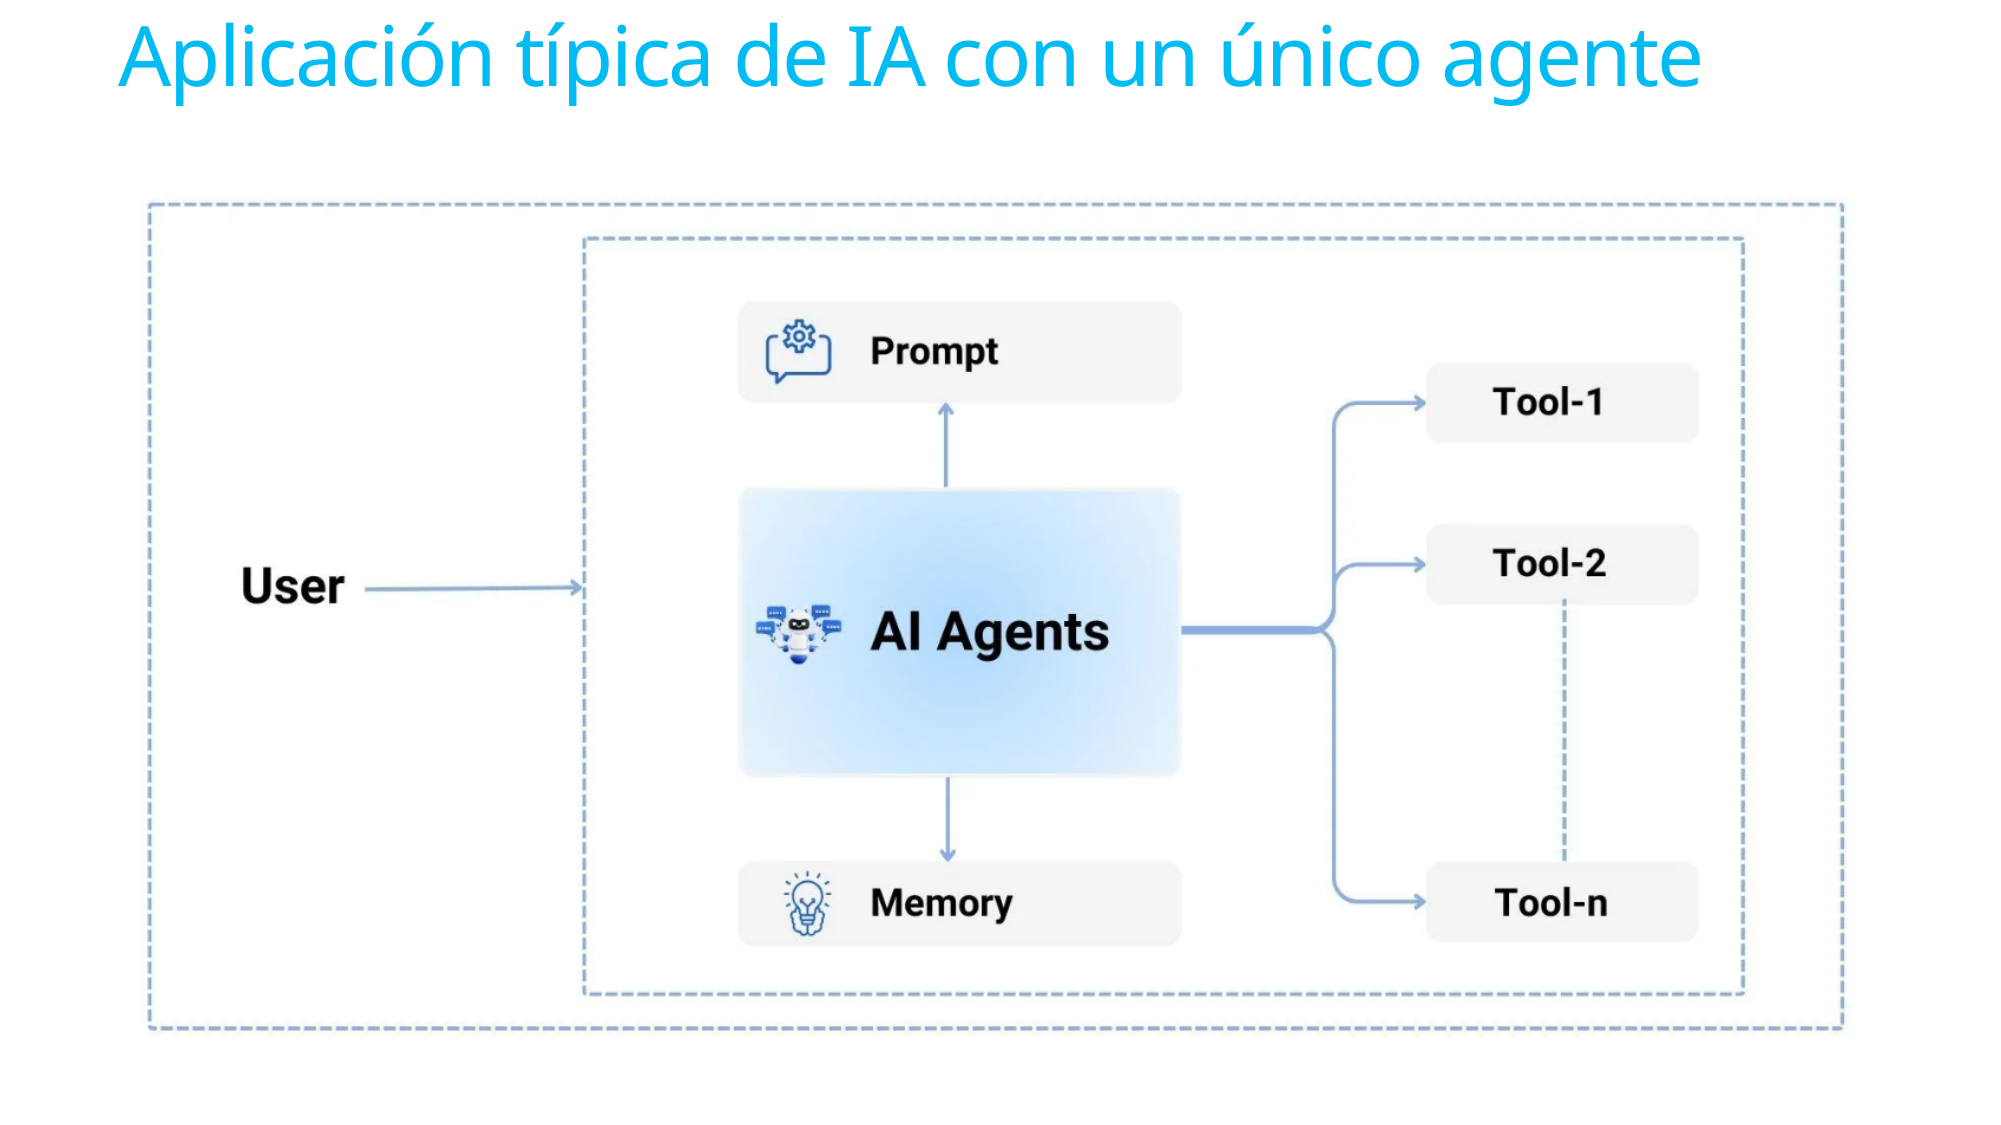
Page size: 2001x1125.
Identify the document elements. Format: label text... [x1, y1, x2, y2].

picture [137, 189, 1857, 1045]
title Aplicación típica de IA con un único agente [95, 0, 1905, 180]
